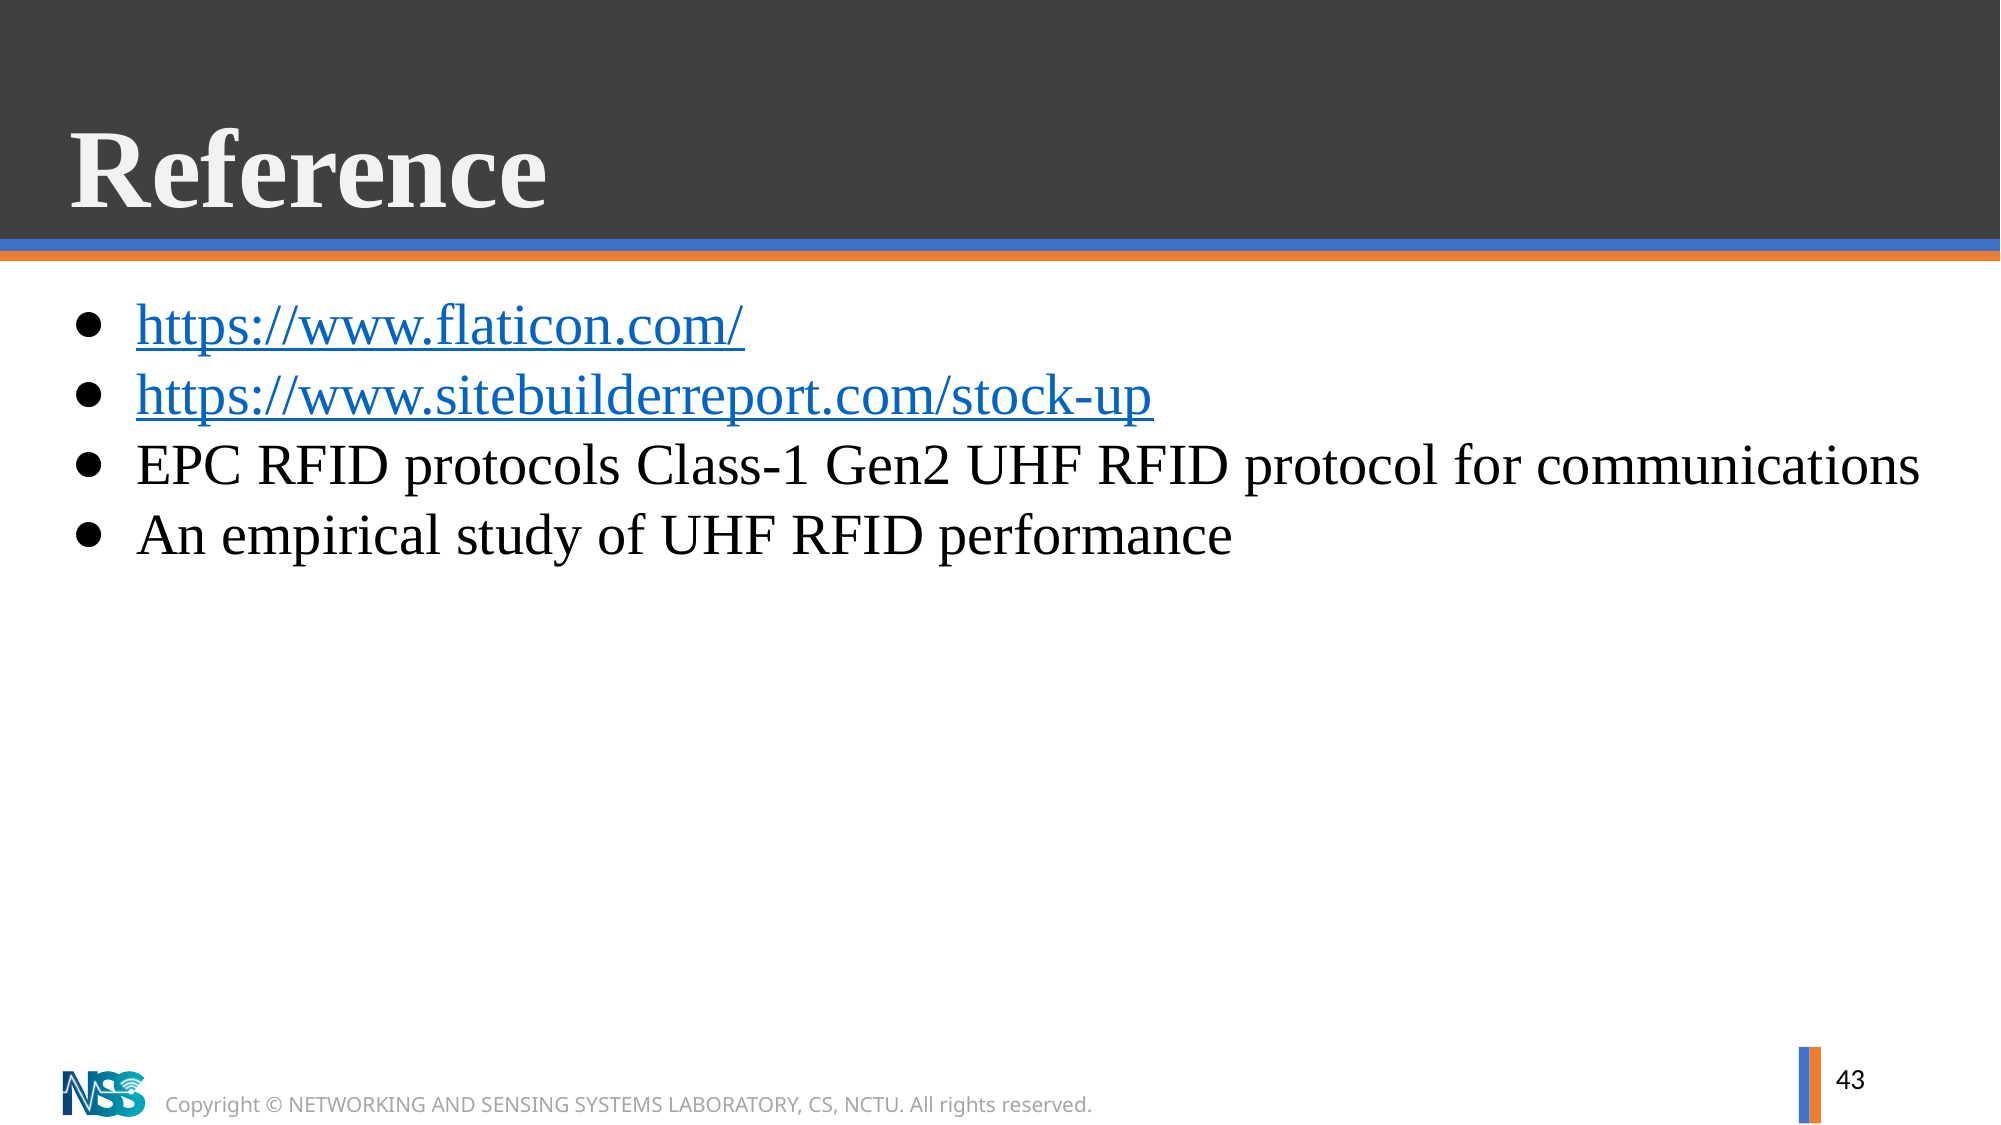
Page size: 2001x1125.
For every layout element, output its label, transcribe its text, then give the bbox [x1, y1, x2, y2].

title Reference [55, 56, 1945, 240]
slide_number 43 [1821, 1046, 1945, 1107]
list https://www.flaticon.com/ https://www.sitebuilderreport.com/stock-up EPC RFID protocols Class-1 Gen2 UHF RFID protocol for communications An empirical study of UHF RFID performance [55, 278, 1945, 1036]
picture [55, 1067, 151, 1125]
